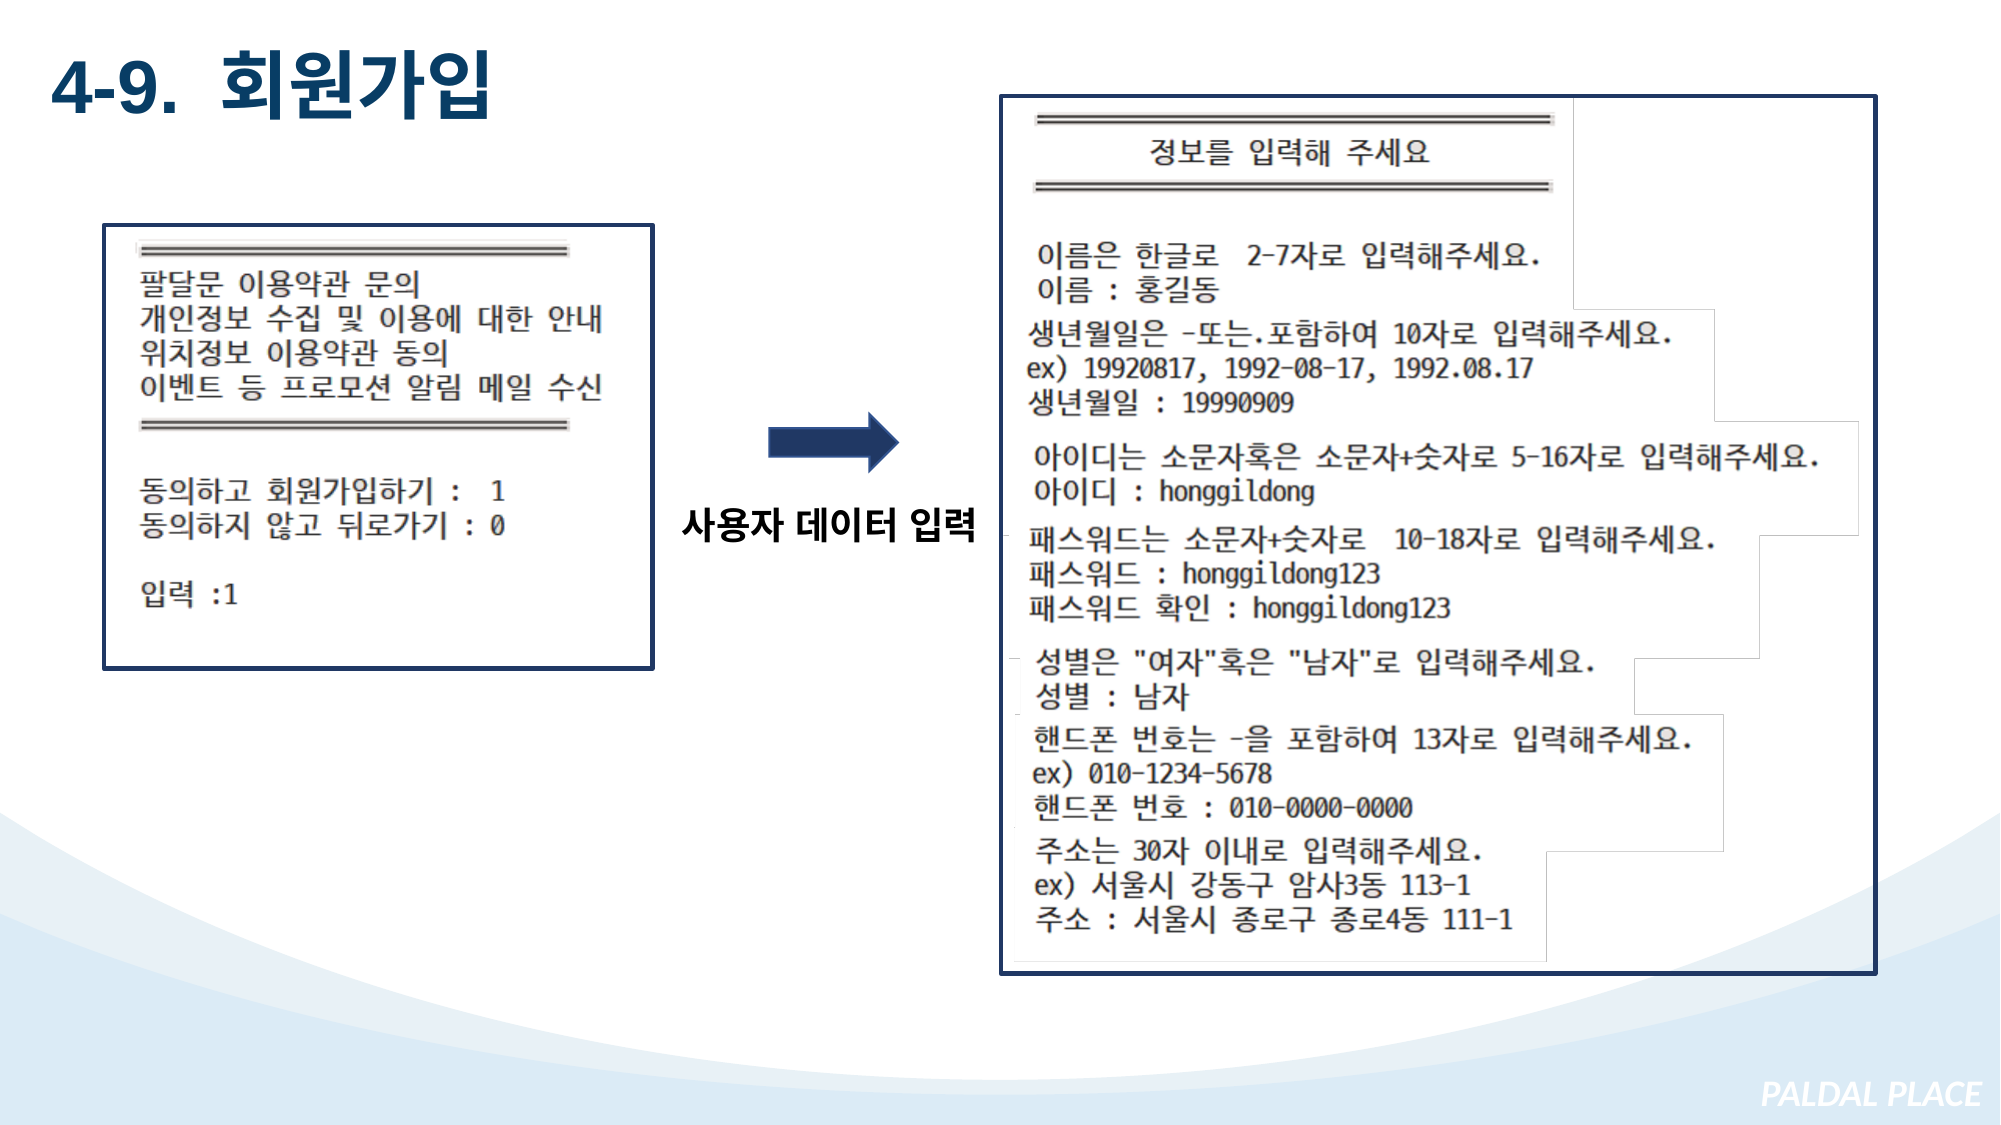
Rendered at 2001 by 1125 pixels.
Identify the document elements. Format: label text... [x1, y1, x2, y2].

text_box 4-9. 회원가입 [51, 38, 1374, 129]
text_box [768, 447, 895, 474]
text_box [1873, 264, 1928, 447]
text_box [650, 264, 1003, 447]
text_box 사용자 데이터 입력 [666, 494, 994, 555]
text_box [0, 812, 2000, 1125]
picture [106, 227, 650, 667]
picture [1003, 98, 1873, 972]
